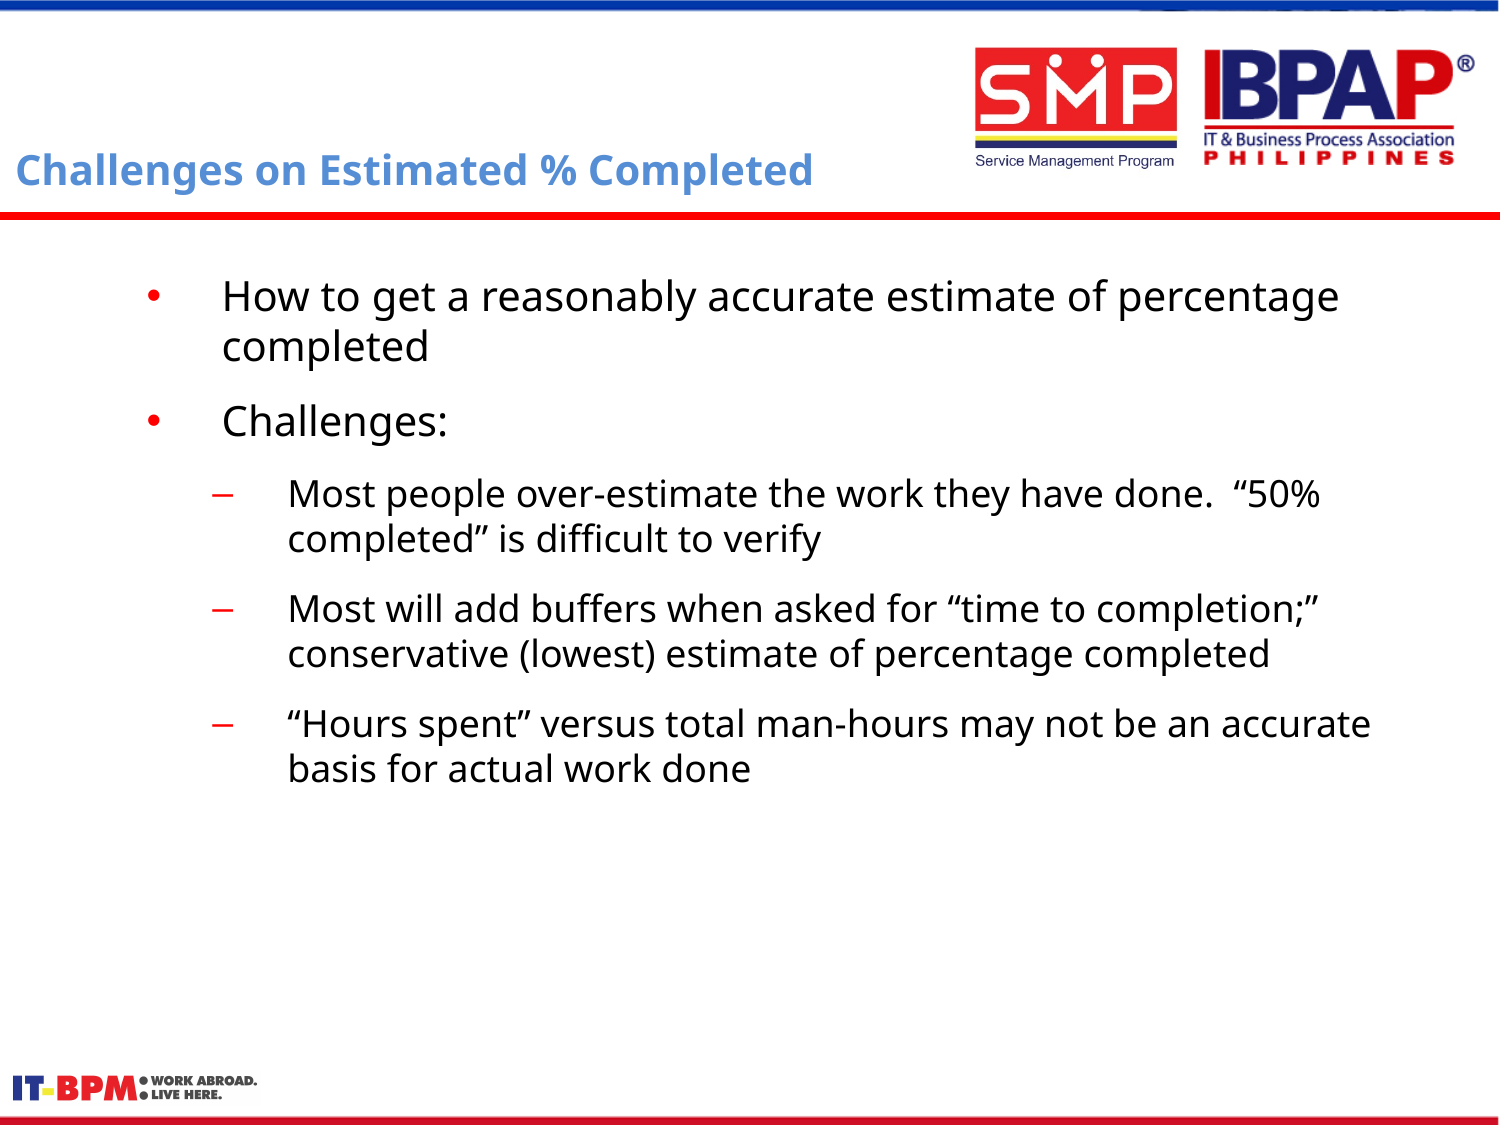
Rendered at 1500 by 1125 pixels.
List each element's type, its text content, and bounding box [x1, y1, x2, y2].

picture [0, 0, 1500, 1125]
title Challenges on Estimated % Completed [0, 127, 1350, 211]
list How to get a reasonably accurate estimate of percentage completed Challenges: Most people over-estimate the work they have done. “50% completed” is difficult to verify Most will add buffers when asked for “time to completion;” conservative (lowest) estimate of percentage completed “Hours spent” versus total man-hours may not be an accurate basis for actual work done [75, 262, 1441, 1069]
